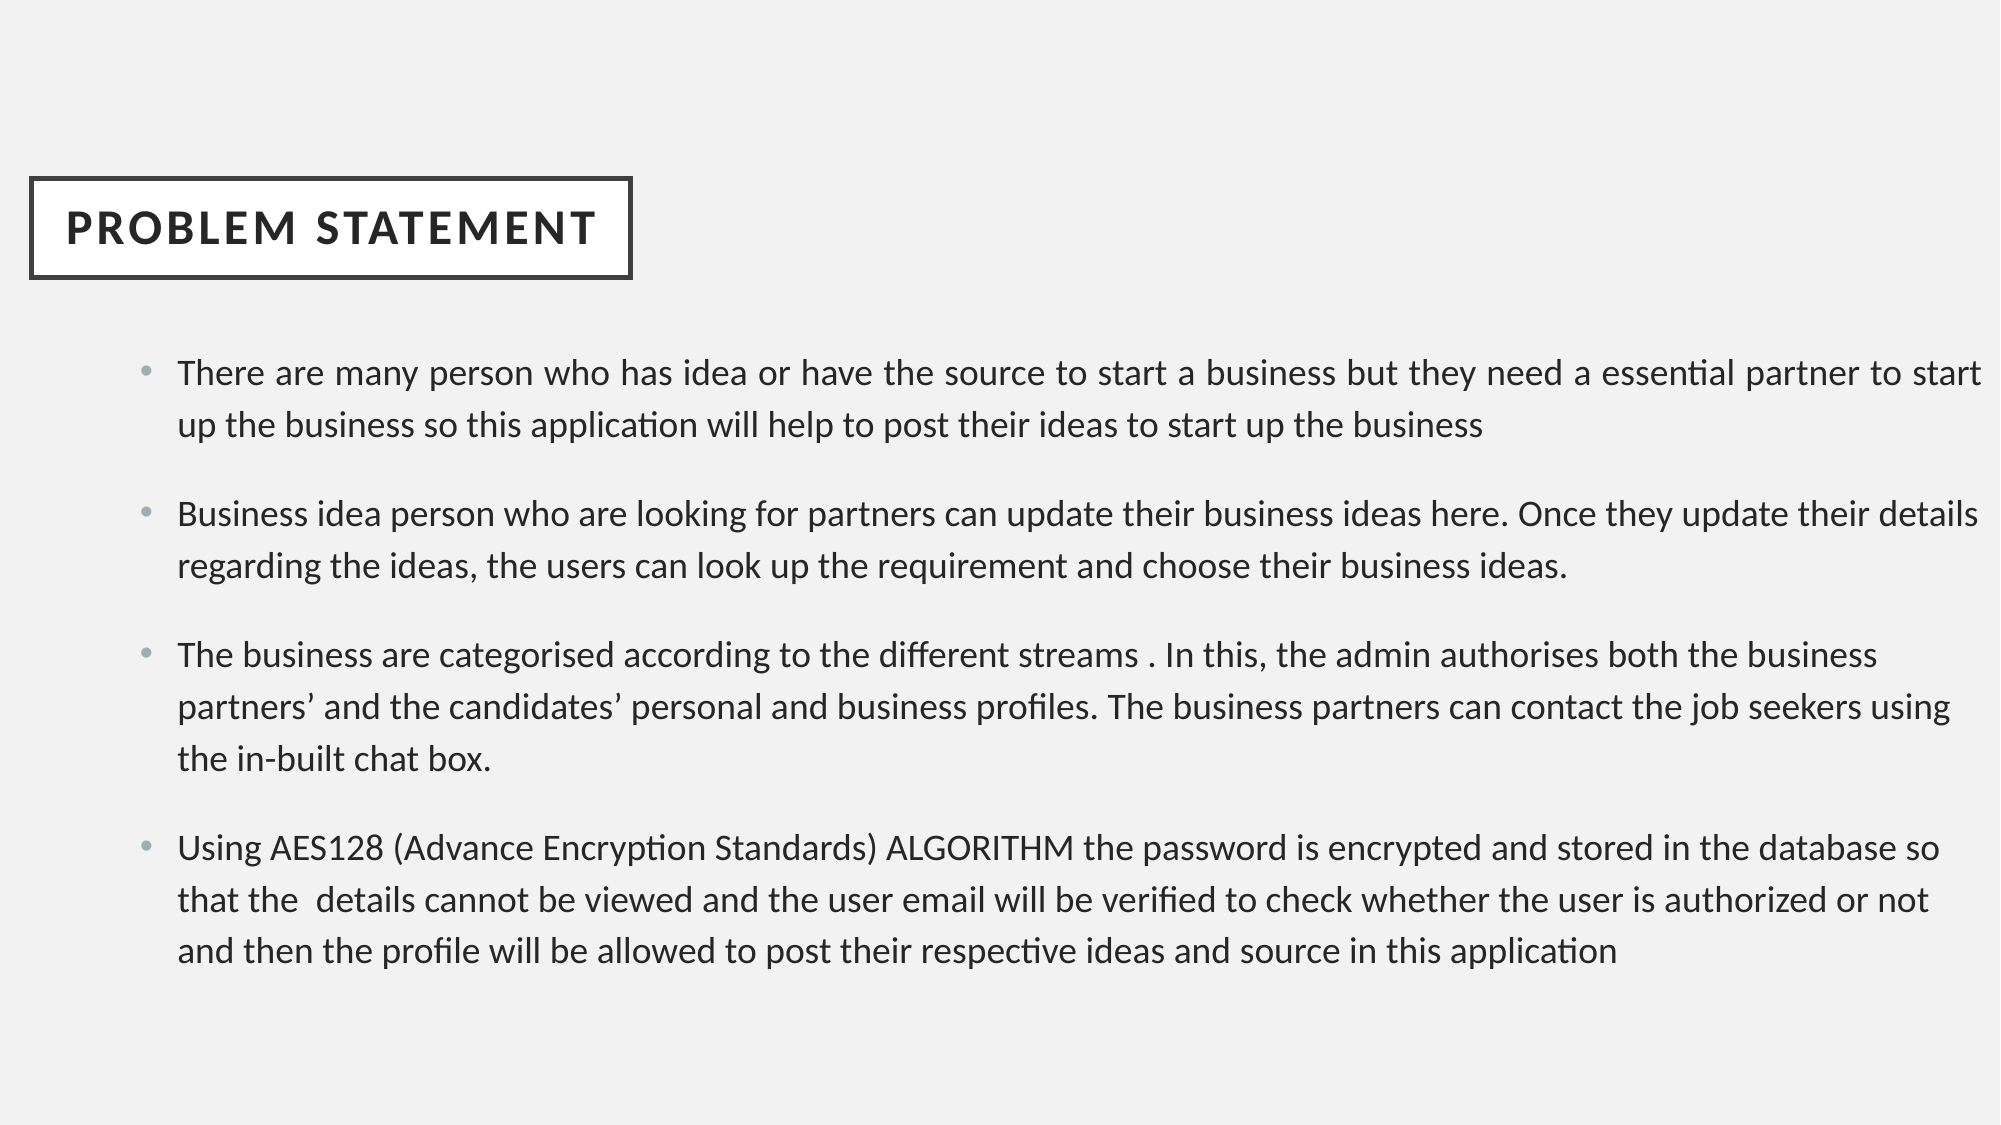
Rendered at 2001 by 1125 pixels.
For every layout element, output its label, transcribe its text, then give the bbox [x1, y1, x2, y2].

text_box [124, 824, 1393, 1010]
title Problem statement [29, 176, 633, 280]
list There are many person who has idea or have the source to start a business but they need a essential partner to start up the business so this application will help to post their ideas to start up the business Business idea person who are looking for partners can update their business ideas here. Once they update their details regarding the ideas, the users can look up the requirement and choose their business ideas. The business are categorised according to the different streams . In this, the admin authorises both the business partners’ and the candidates’ personal and business profiles. The business partners can contact the job seekers using the in-built chat box. Using AES128 (Advance Encryption Standards) ALGORITHM the password is encrypted and stored in the database so that the details cannot be viewed and the user email will be verified to check whether the user is authorized or not and then the profile will be allowed to post their respective ideas and source in this application [124, 333, 2000, 643]
